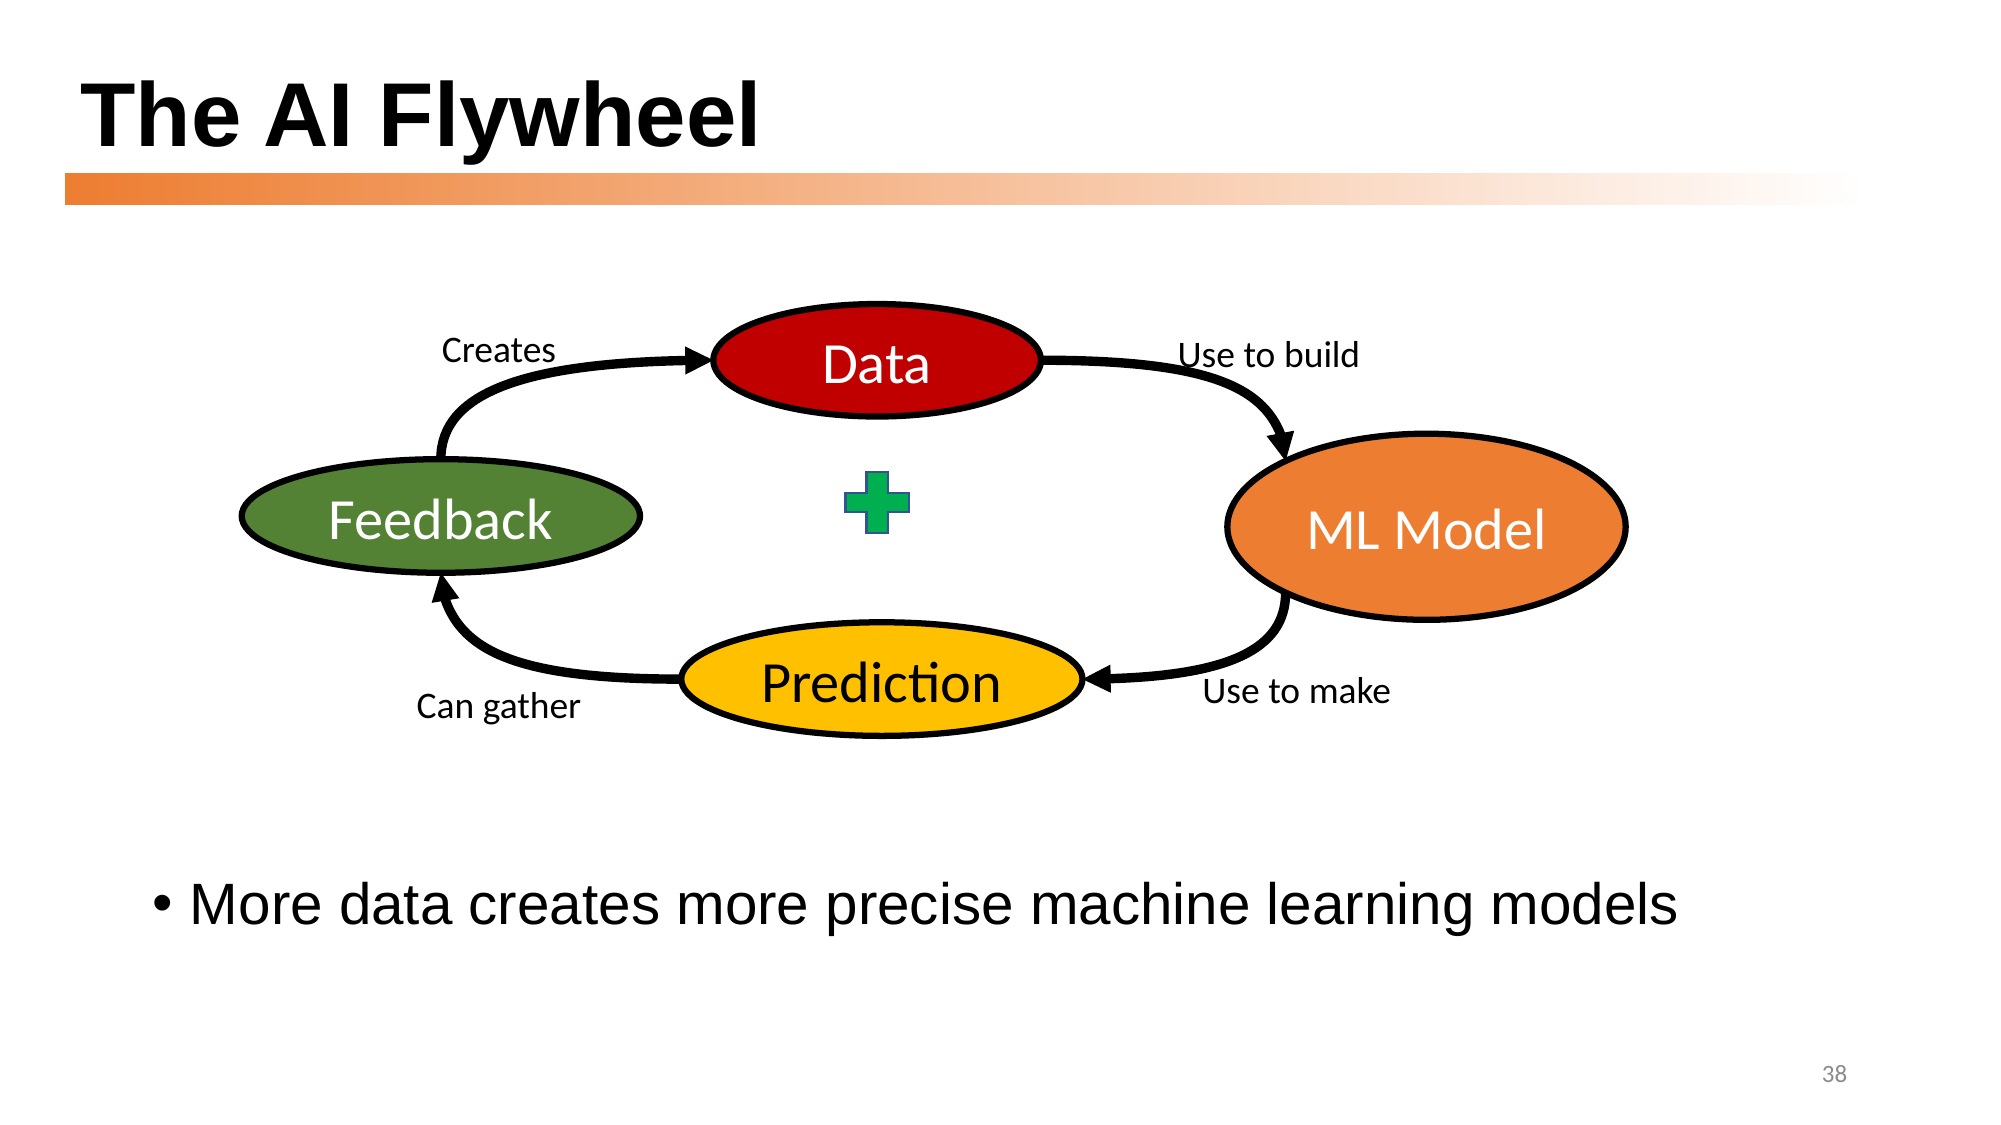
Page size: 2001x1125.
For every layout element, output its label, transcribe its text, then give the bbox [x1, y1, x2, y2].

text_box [1040, 360, 1286, 461]
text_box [1140, 534, 1228, 738]
text_box Use to build [1162, 322, 1376, 383]
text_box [440, 572, 682, 680]
slide_number 38 [1412, 1042, 1863, 1103]
text_box [844, 471, 910, 534]
text_box Can gather [401, 673, 597, 733]
list More data creates more precise machine learning models [137, 866, 1863, 1014]
text_box Creates [427, 317, 527, 378]
title The AI Flywheel [65, 59, 1863, 174]
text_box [527, 273, 627, 546]
text_box Feedback [240, 458, 613, 574]
text_box Feedback [627, 494, 642, 538]
text_box Data [712, 302, 1042, 418]
text_box Use to make [1228, 658, 1407, 719]
text_box ML Model [1226, 432, 1627, 621]
text_box Prediction [681, 621, 1084, 737]
